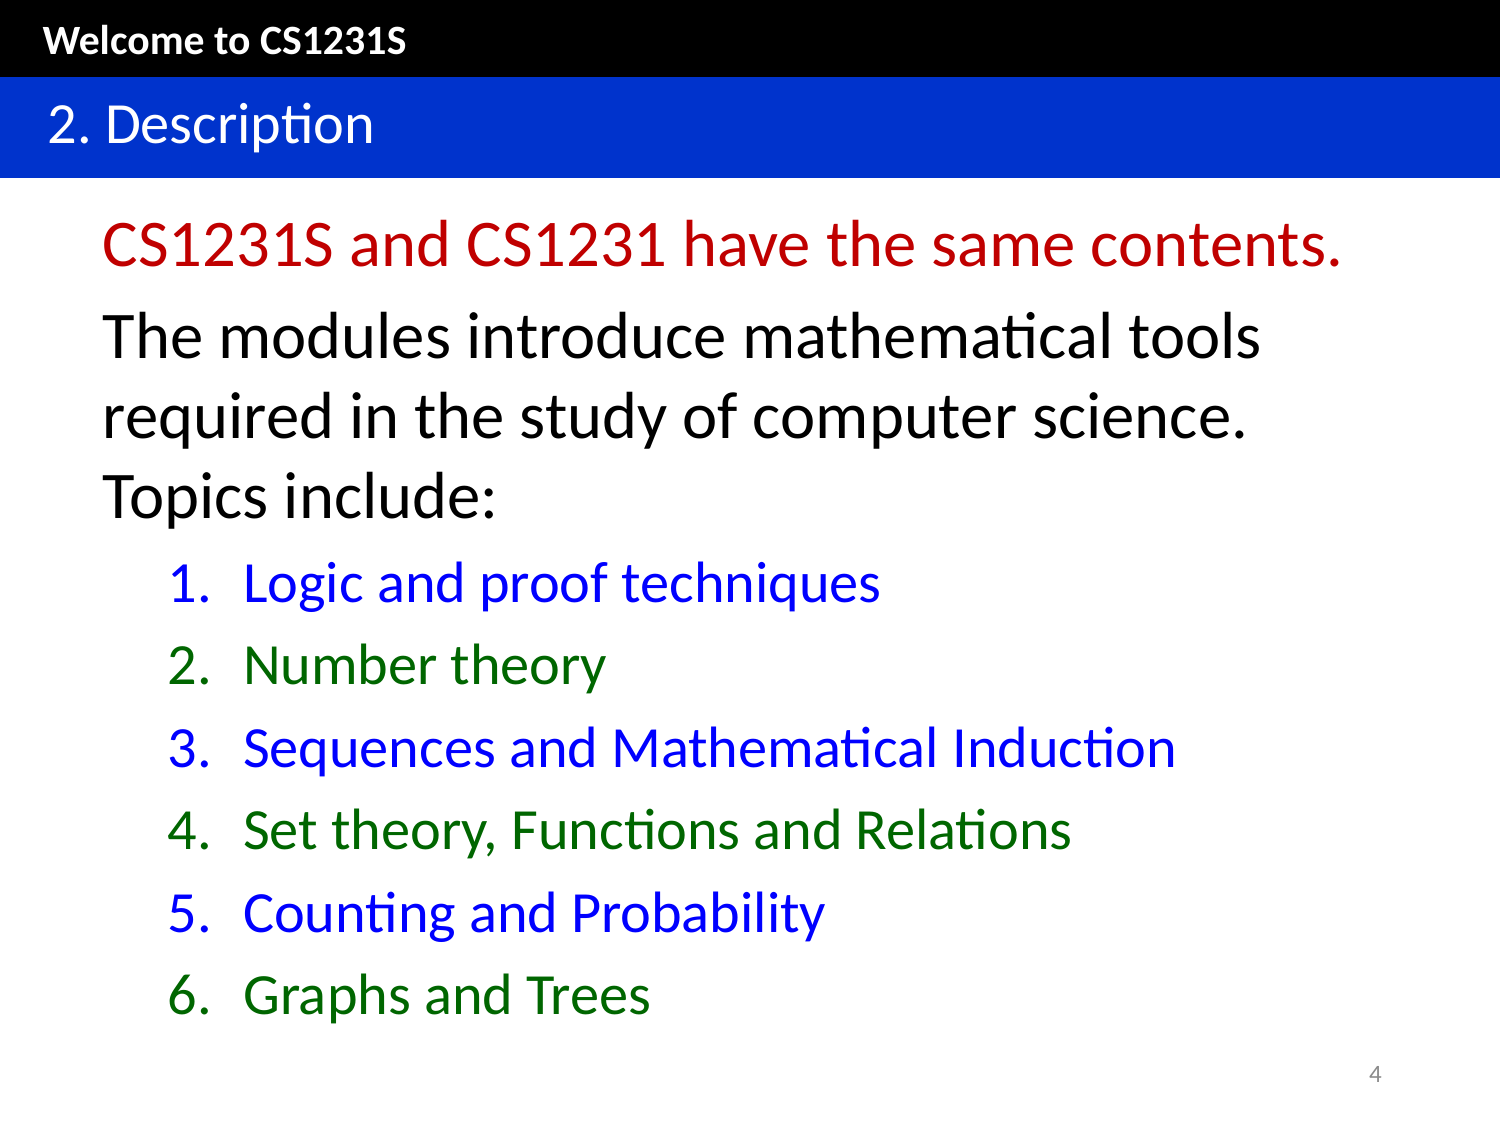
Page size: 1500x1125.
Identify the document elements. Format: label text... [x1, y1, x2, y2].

text_box Welcome to CS1231S [27, 5, 490, 71]
text_box CS1231S and CS1231 have the same contents. The modules introduce mathematical tools required in the study of computer science. Topics include: Logic and proof techniques Number theory Sequences and Mathematical Induction Set theory, Functions and Relations Counting and Probability Graphs and Trees [87, 191, 1363, 1034]
text_box 2. Description [0, 77, 1500, 178]
slide_number 4 [1059, 1042, 1397, 1103]
text_box [0, 0, 1500, 77]
